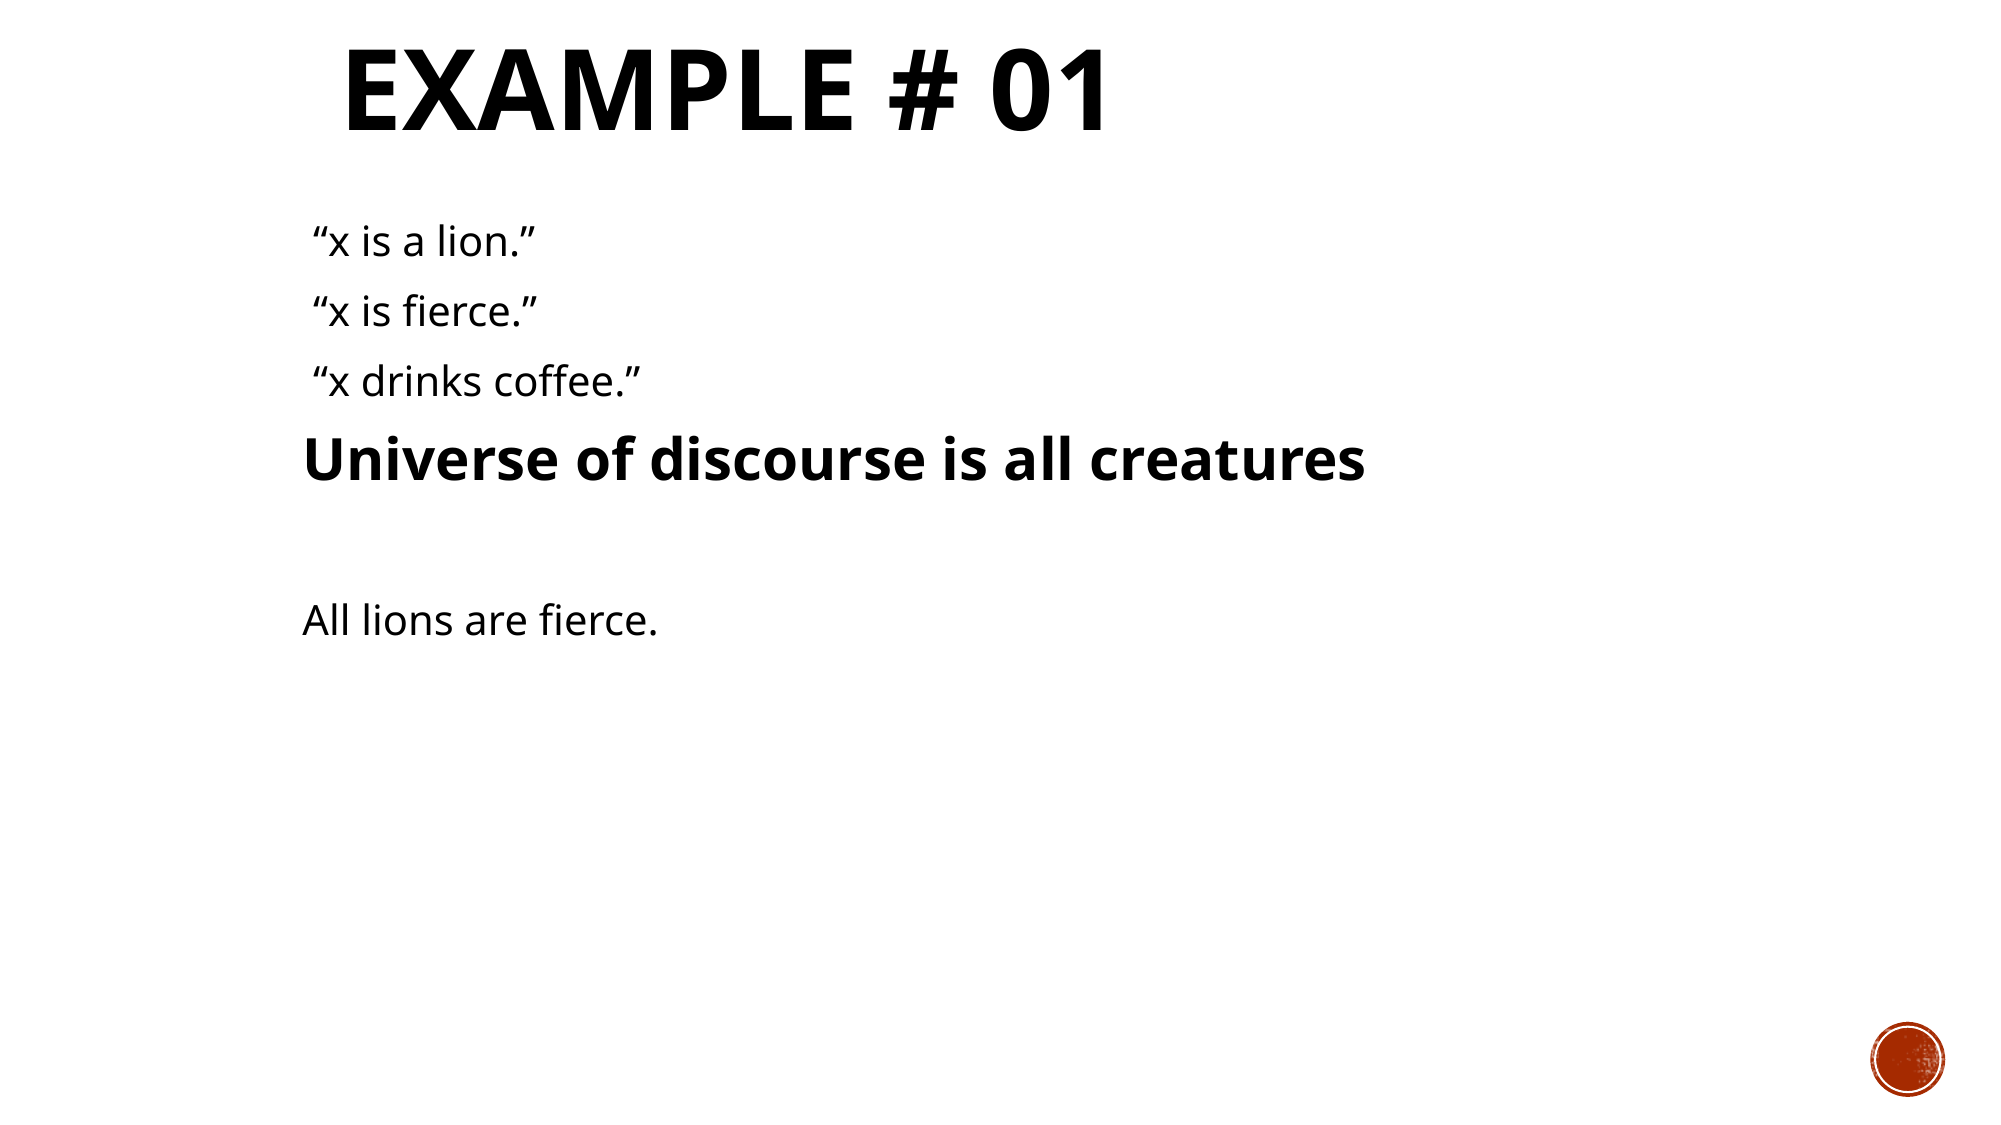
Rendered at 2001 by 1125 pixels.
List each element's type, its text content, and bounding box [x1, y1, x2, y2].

title Example # 01 [324, 0, 1675, 188]
